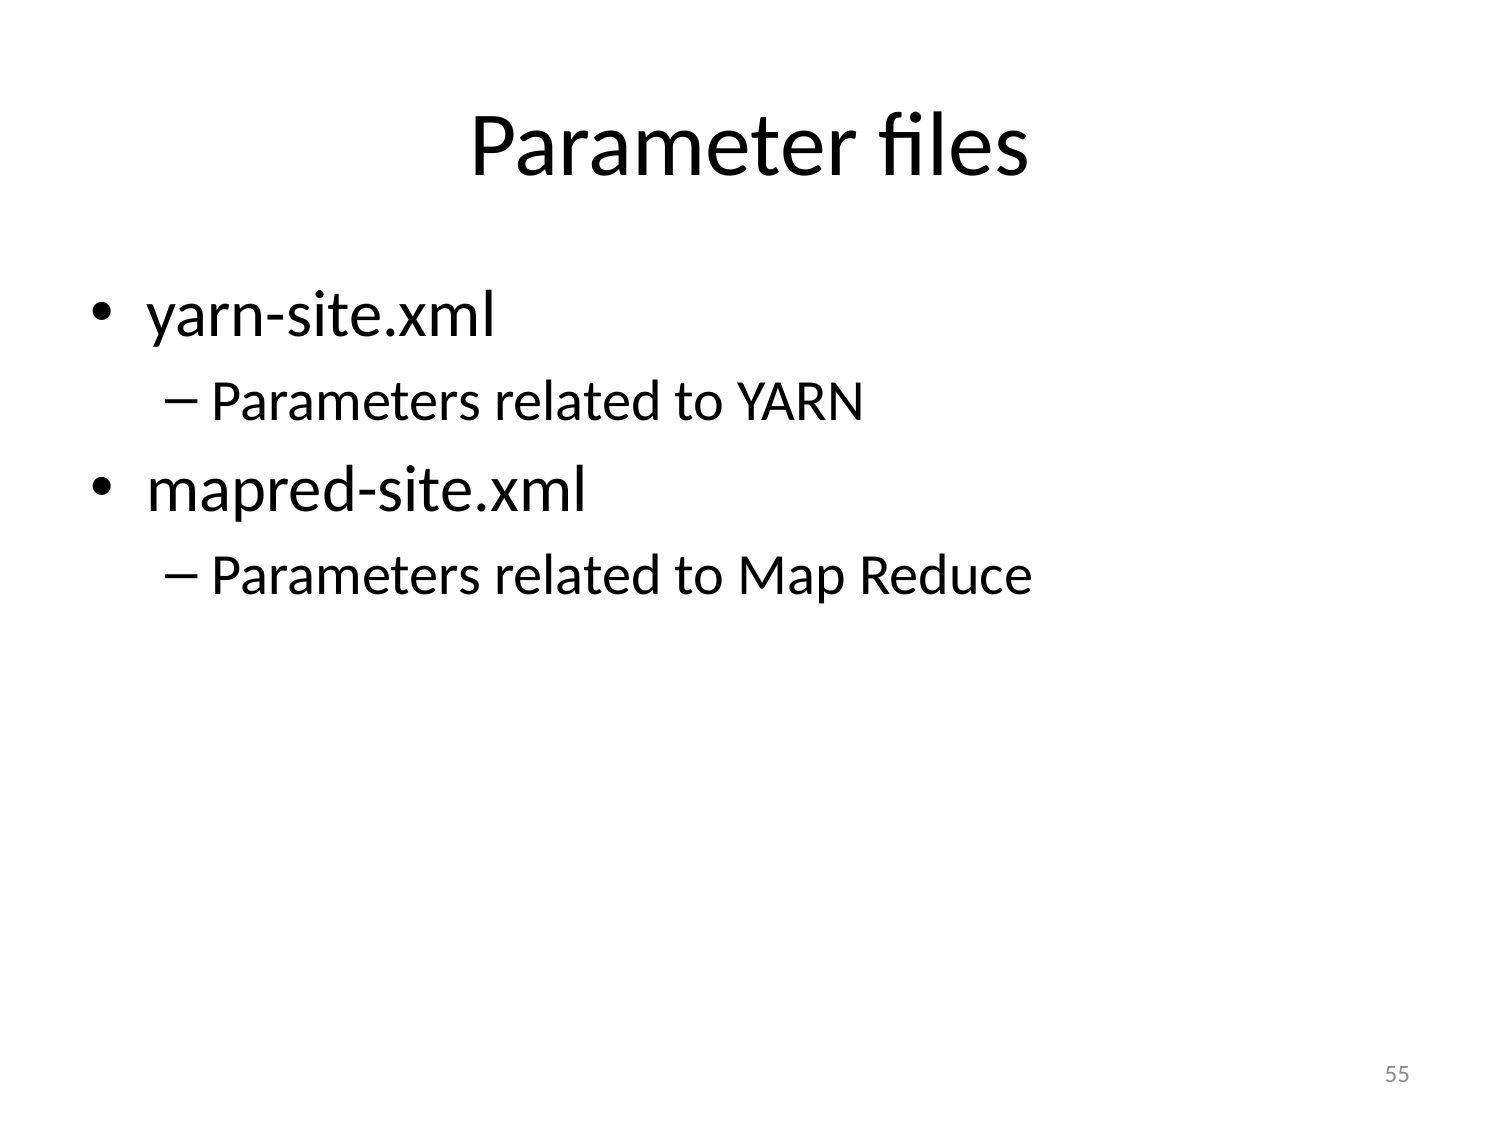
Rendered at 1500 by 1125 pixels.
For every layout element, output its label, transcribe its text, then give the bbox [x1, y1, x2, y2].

title Parameter files [75, 45, 1425, 233]
list yarn-site.xml Parameters related to YARN mapred-site.xml Parameters related to Map Reduce [75, 262, 1425, 1005]
slide_number 55 [1074, 1042, 1425, 1103]
